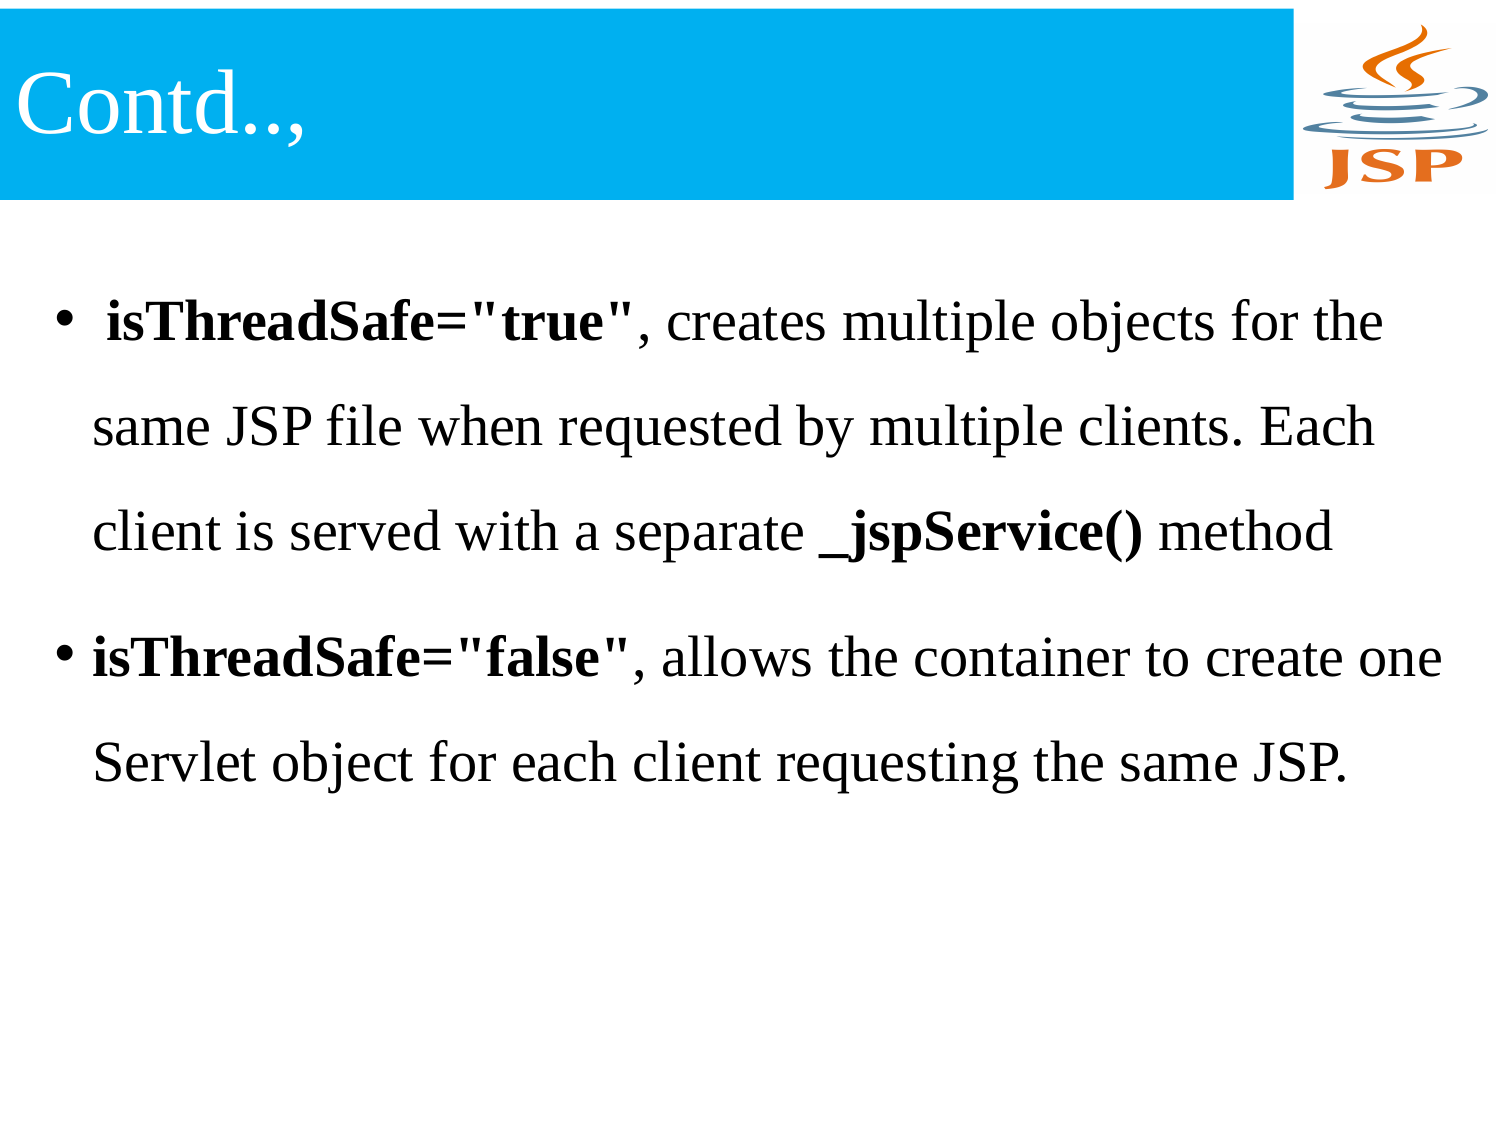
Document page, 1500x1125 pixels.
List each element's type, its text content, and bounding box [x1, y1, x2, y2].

picture [1294, 23, 1496, 194]
title Contd.., [0, 8, 1294, 200]
list isThreadSafe="true", creates multiple objects for the same JSP file when requested by multiple clients. Each client is served with a separate _jspService() method isThreadSafe="false", allows the container to create one Servlet object for each client requesting the same JSP. [39, 239, 1460, 1078]
